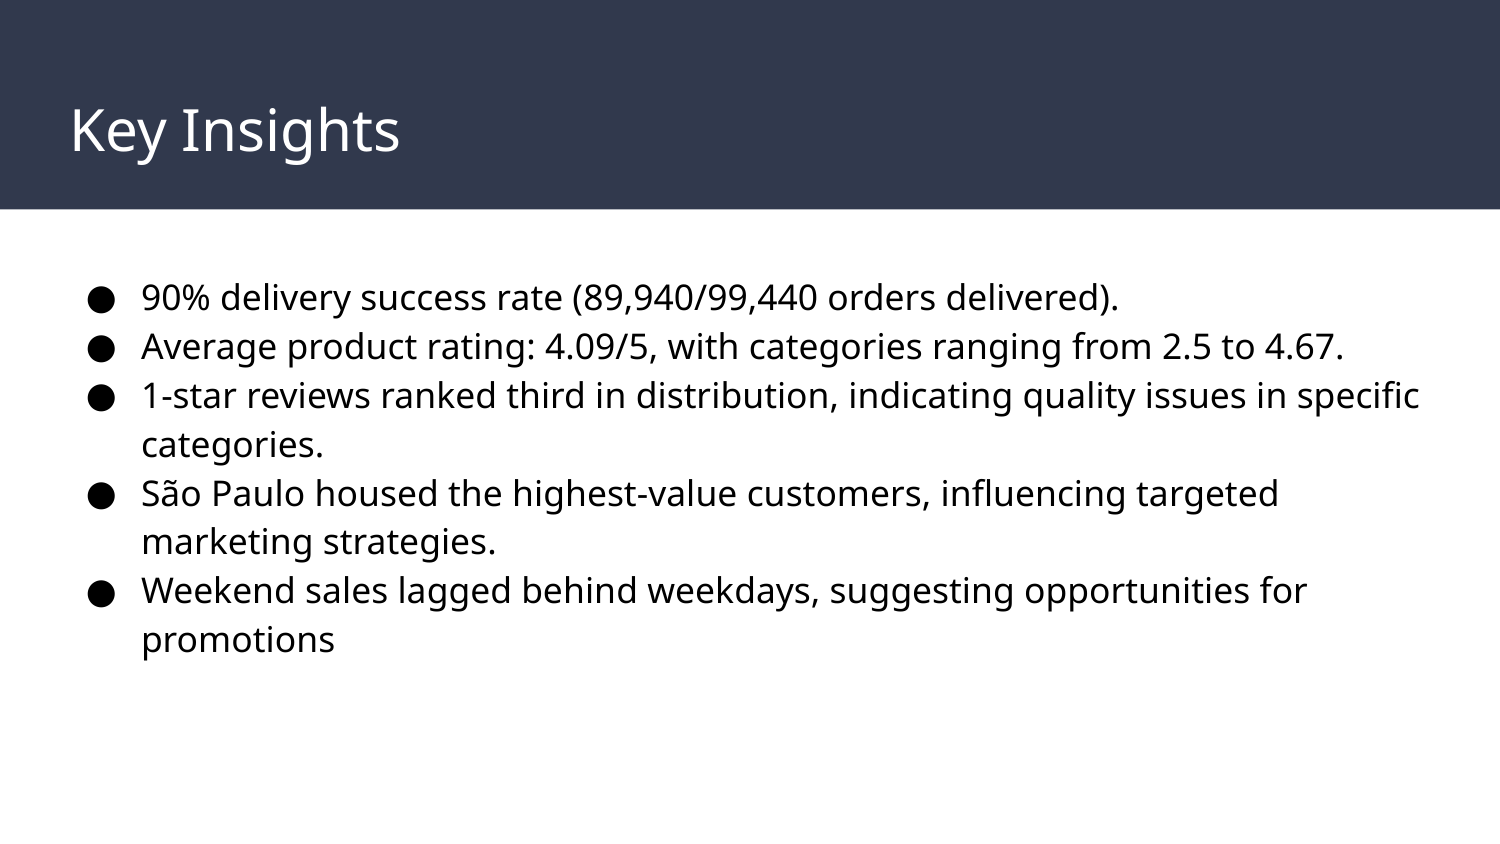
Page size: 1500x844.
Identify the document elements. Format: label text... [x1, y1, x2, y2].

title Key Insights [54, 67, 1452, 170]
list 90% delivery success rate (89,940/99,440 orders delivered). Average product rating: 4.09/5, with categories ranging from 2.5 to 4.67. 1-star reviews ranked third in distribution, indicating quality issues in specific categories. São Paulo housed the highest-value customers, influencing targeted marketing strategies. Weekend sales lagged behind weekdays, suggesting opportunities for promotions [51, 253, 1456, 802]
